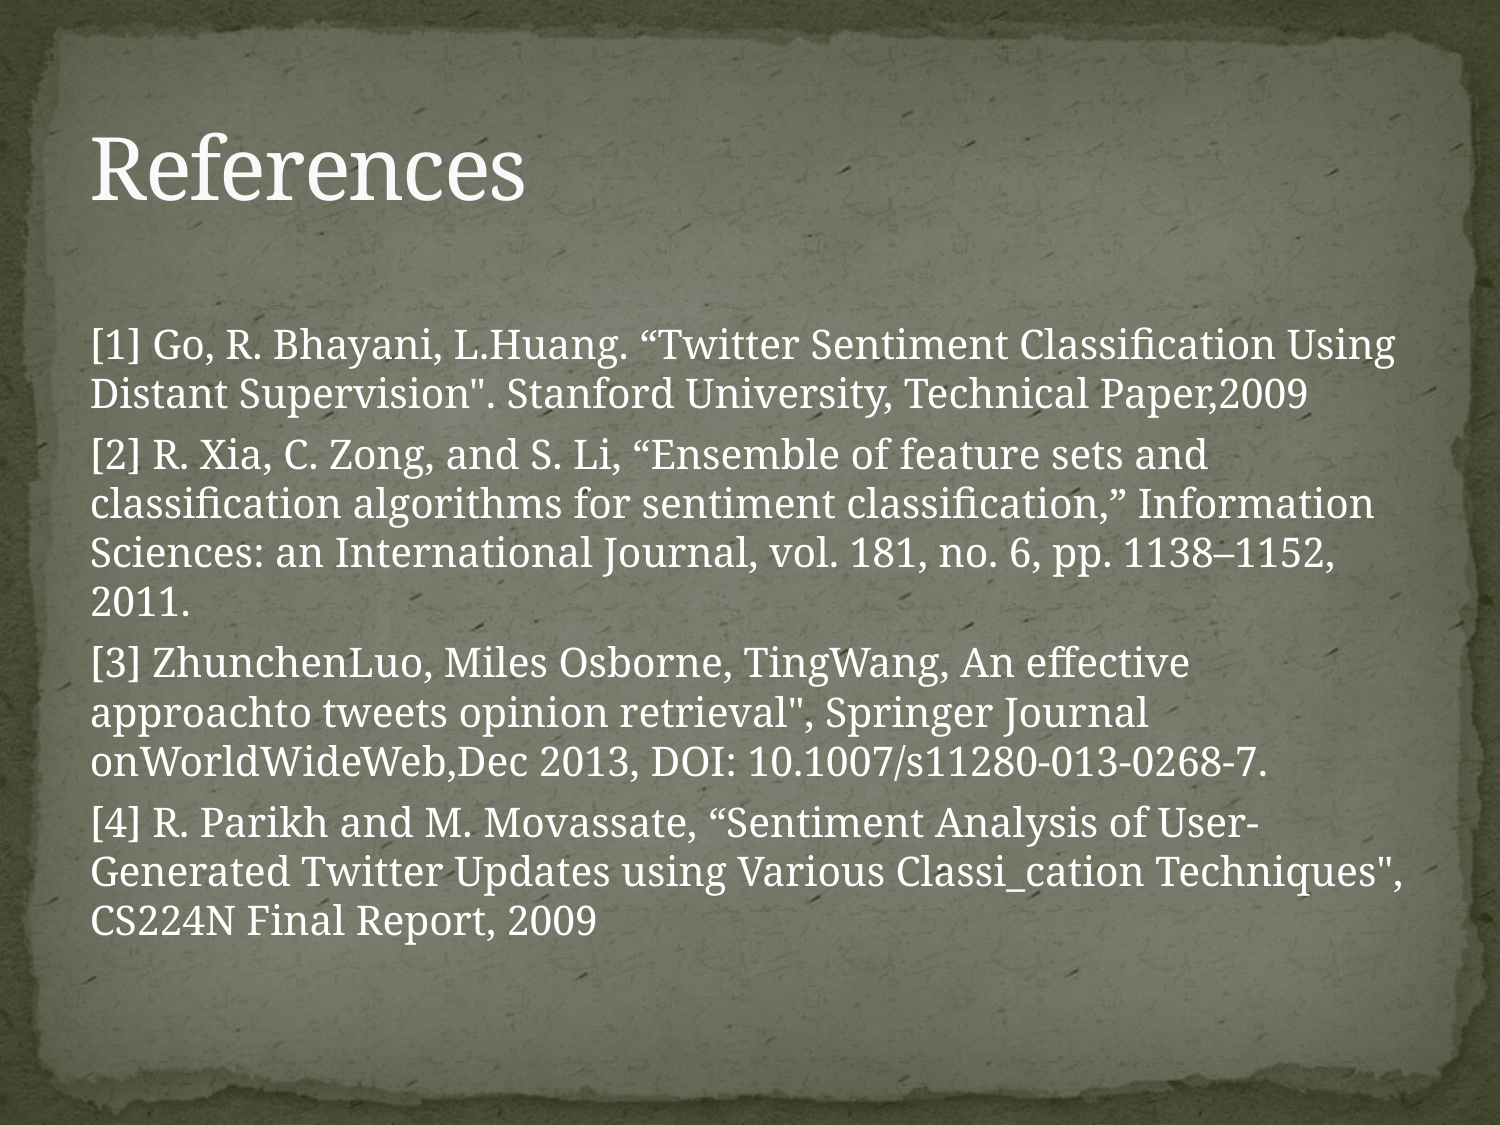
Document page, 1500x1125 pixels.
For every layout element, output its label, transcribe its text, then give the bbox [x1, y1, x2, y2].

list [1] Go, R. Bhayani, L.Huang. “Twitter Sentiment Classification Using Distant Supervision". Stanford University, Technical Paper,2009 [2] R. Xia, C. Zong, and S. Li, “Ensemble of feature sets and classification algorithms for sentiment classification,” Information Sciences: an International Journal, vol. 181, no. 6, pp. 1138–1152, 2011. [3] ZhunchenLuo, Miles Osborne, TingWang, An effective approachto tweets opinion retrieval", Springer Journal onWorldWideWeb,Dec 2013, DOI: 10.1007/s11280-013-0268-7. [4] R. Parikh and M. Movassate, “Sentiment Analysis of User- Generated Twitter Updates using Various Classi_cation Techniques", CS224N Final Report, 2009 [75, 249, 1425, 1000]
title References [74, 24, 1425, 225]
